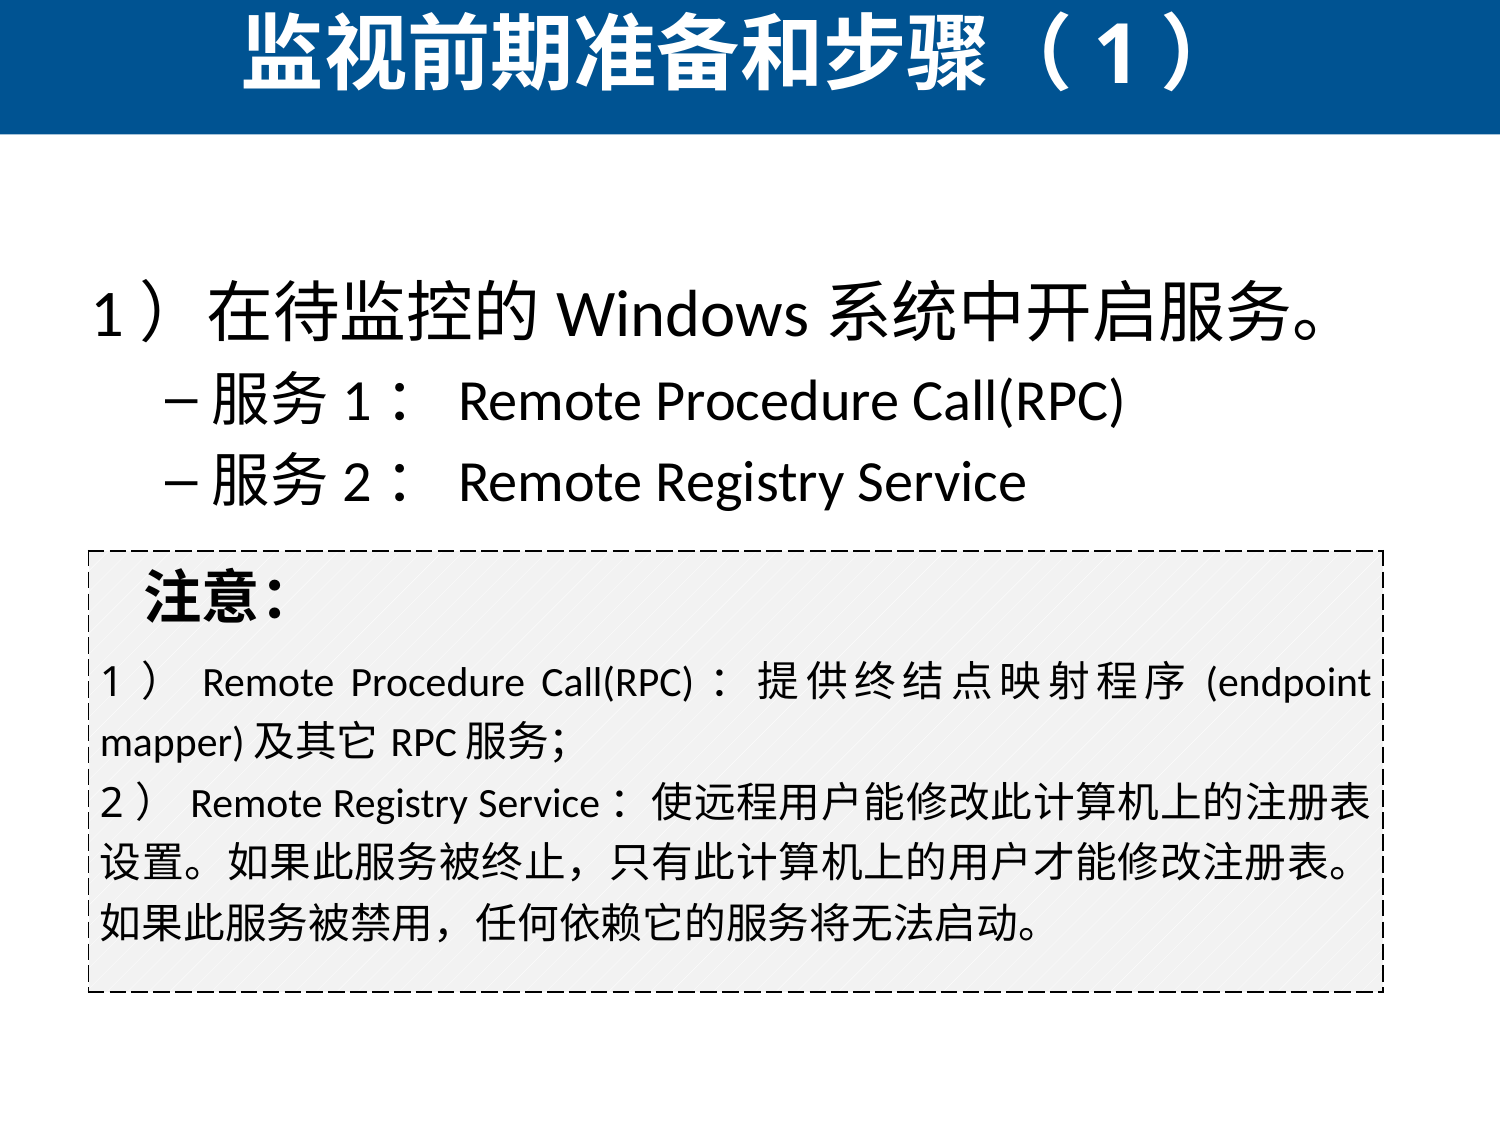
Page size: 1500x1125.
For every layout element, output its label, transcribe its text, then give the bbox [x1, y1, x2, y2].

table_header 注意： 1）Remote Procedure Call(RPC)：提供终结点映射程序(endpoint mapper)及其它RPC服务； 2）Remote Registry Service：使远程用户能修改此计算机上的注册表设置。如果此服务被终止，只有此计算机上的用户才能修改注册表。如果此服务被禁用，任何依赖它的服务将无法启动。 [89, 551, 1383, 992]
title 监视前期准备和步骤（1） [2, 0, 1483, 135]
list 1）在待监控的Windows系统中开启服务。 服务1：Remote Procedure Call(RPC) 服务2：Remote Registry Service [75, 262, 1425, 1005]
